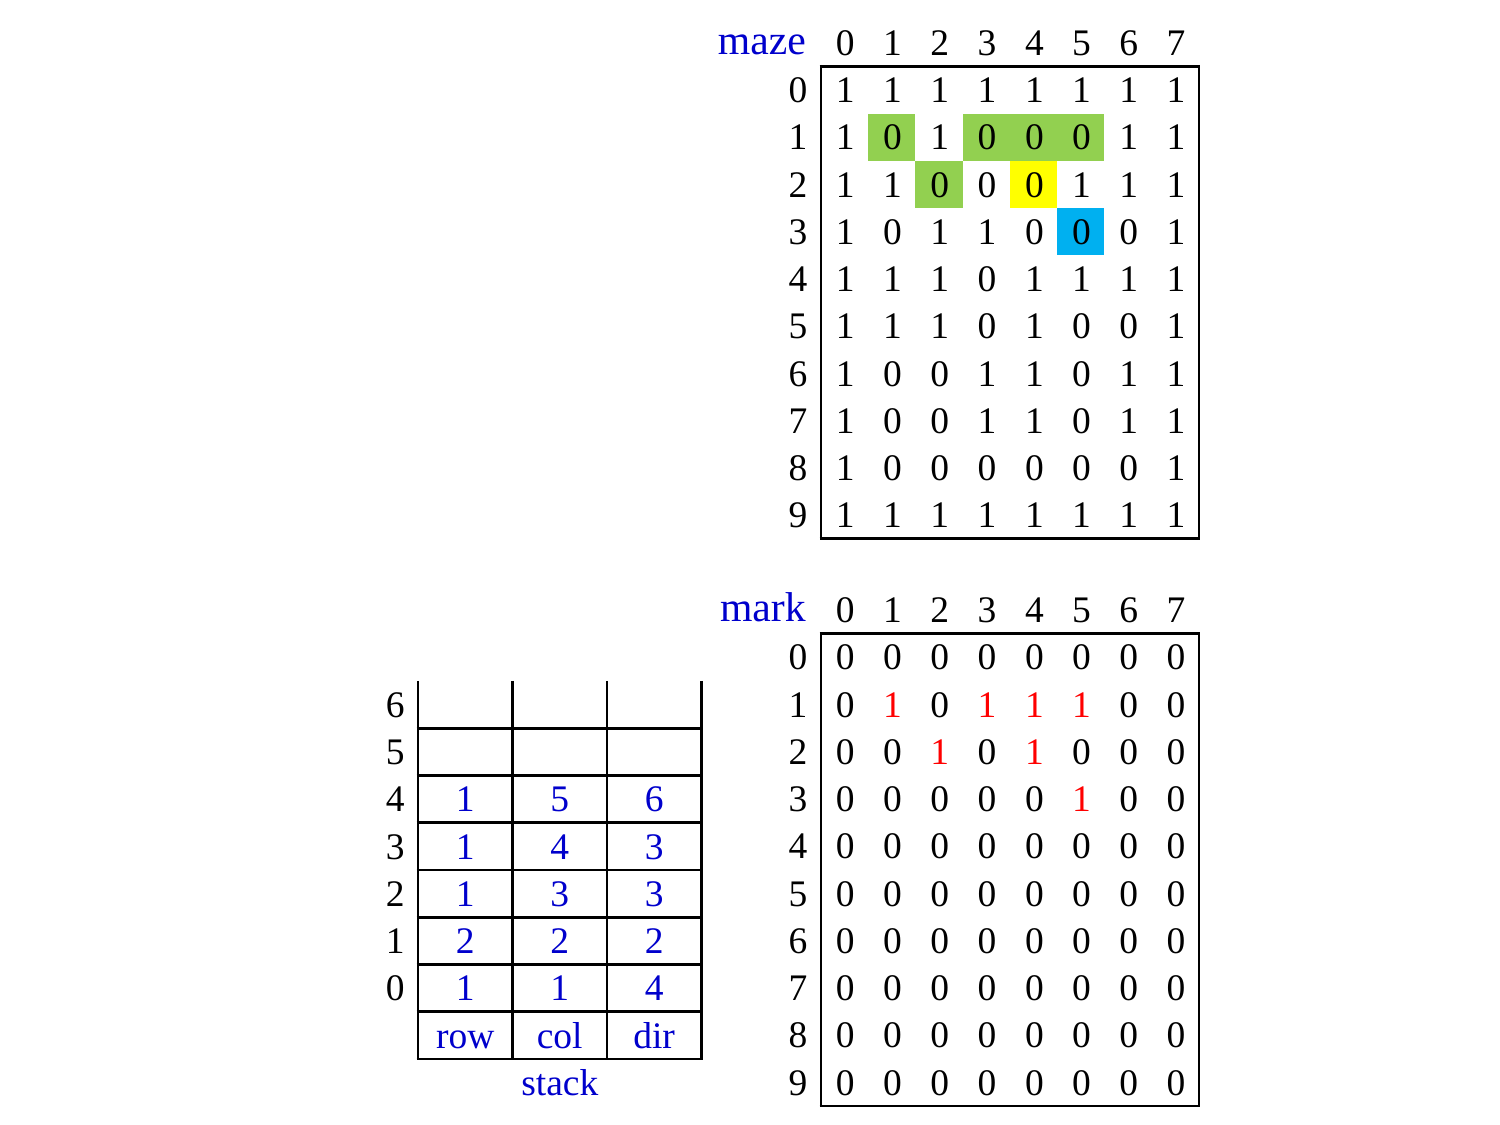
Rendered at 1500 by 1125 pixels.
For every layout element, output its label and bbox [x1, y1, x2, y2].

table_cell [608, 824, 700, 869]
text_box [702, 586, 821, 634]
table_cell [419, 966, 511, 1010]
table_header [419, 681, 511, 727]
table_cell [822, 68, 1198, 537]
table_cell [608, 1013, 700, 1058]
table_cell [419, 730, 511, 774]
table_header [371, 681, 417, 728]
table_header [821, 19, 1199, 65]
table_cell [514, 871, 606, 916]
table_header [821, 586, 1199, 632]
table_cell [608, 777, 700, 821]
table_cell [419, 824, 511, 869]
table_cell [774, 67, 820, 539]
table_cell [514, 919, 606, 963]
table_cell [822, 635, 1198, 1105]
table_header [514, 681, 606, 727]
text_box [702, 18, 821, 67]
table_cell [608, 966, 700, 1010]
table_cell [608, 871, 700, 916]
table_cell [419, 871, 511, 916]
table_cell [514, 777, 606, 821]
table_cell [514, 1013, 606, 1058]
table_header [608, 681, 700, 727]
table_cell [774, 634, 820, 1106]
table_cell [419, 1013, 511, 1058]
table_cell [419, 777, 511, 821]
table_cell [514, 966, 606, 1010]
table_cell [514, 730, 606, 774]
table_cell [608, 730, 700, 774]
table_cell [514, 824, 606, 869]
table_cell [608, 919, 700, 963]
table_cell [371, 728, 702, 1106]
table_cell [419, 919, 511, 963]
